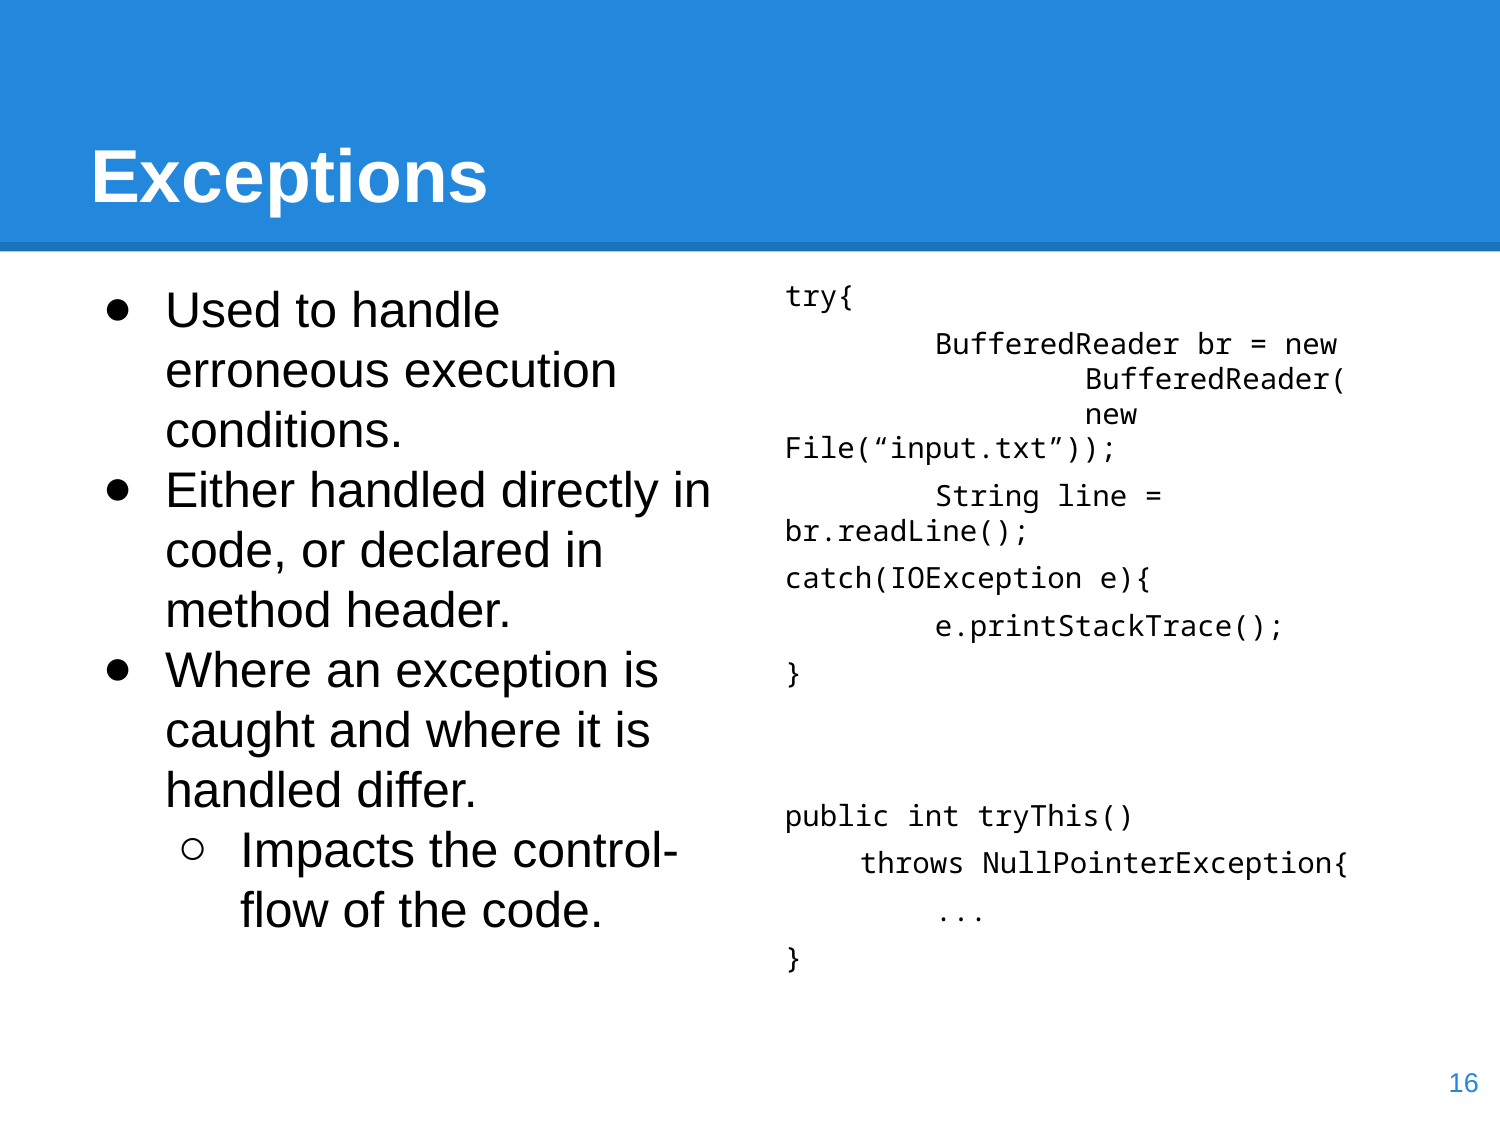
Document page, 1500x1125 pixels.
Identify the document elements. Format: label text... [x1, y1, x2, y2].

list Used to handle erroneous execution conditions. Either handled directly in code, or declared in method header. Where an exception is caught and where it is handled differ. Impacts the control-flow of the code. [75, 262, 731, 1078]
title Exceptions [75, 45, 1425, 233]
slide_number ‹#› [1403, 1038, 1494, 1125]
list try{ BufferedReader br = new BufferedReader( new File(“input.txt”)); String line = br.readLine(); catch(IOException e){ e.printStackTrace(); } public int tryThis() throws NullPointerException{ ... } [769, 262, 1425, 1078]
